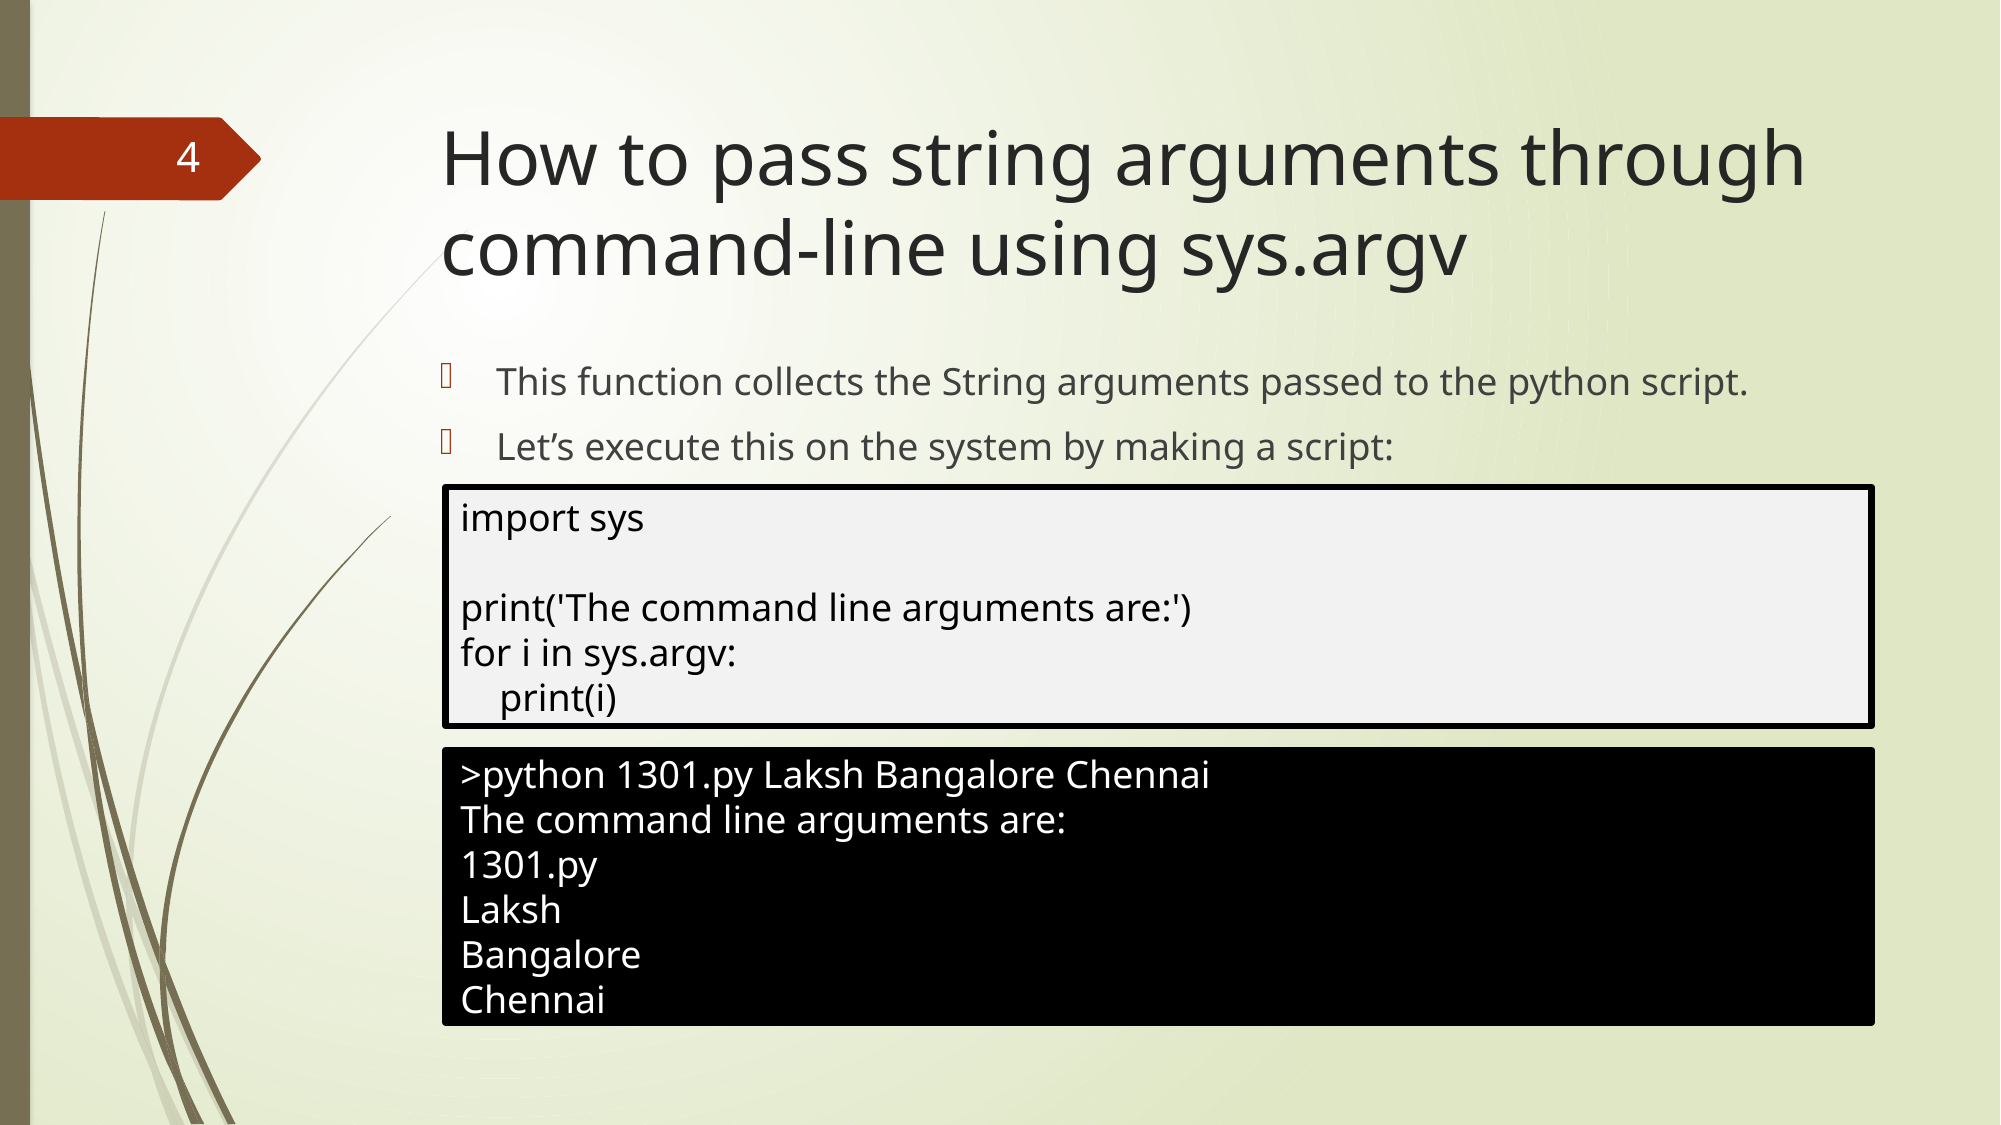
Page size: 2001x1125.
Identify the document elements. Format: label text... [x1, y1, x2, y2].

title How to pass string arguments through command-line using sys.argv [425, 102, 1888, 313]
list This function collects the String arguments passed to the python script. Let’s execute this on the system by making a script: [424, 350, 1888, 970]
slide_number 4 [87, 129, 216, 190]
text_box >python 1301.py Laksh Bangalore Chennai The command line arguments are: 1301.py Laksh Bangalore Chennai [444, 749, 1873, 1024]
text_box import sys print('The command line arguments are:') for i in sys.argv: print(i) [444, 486, 1873, 727]
